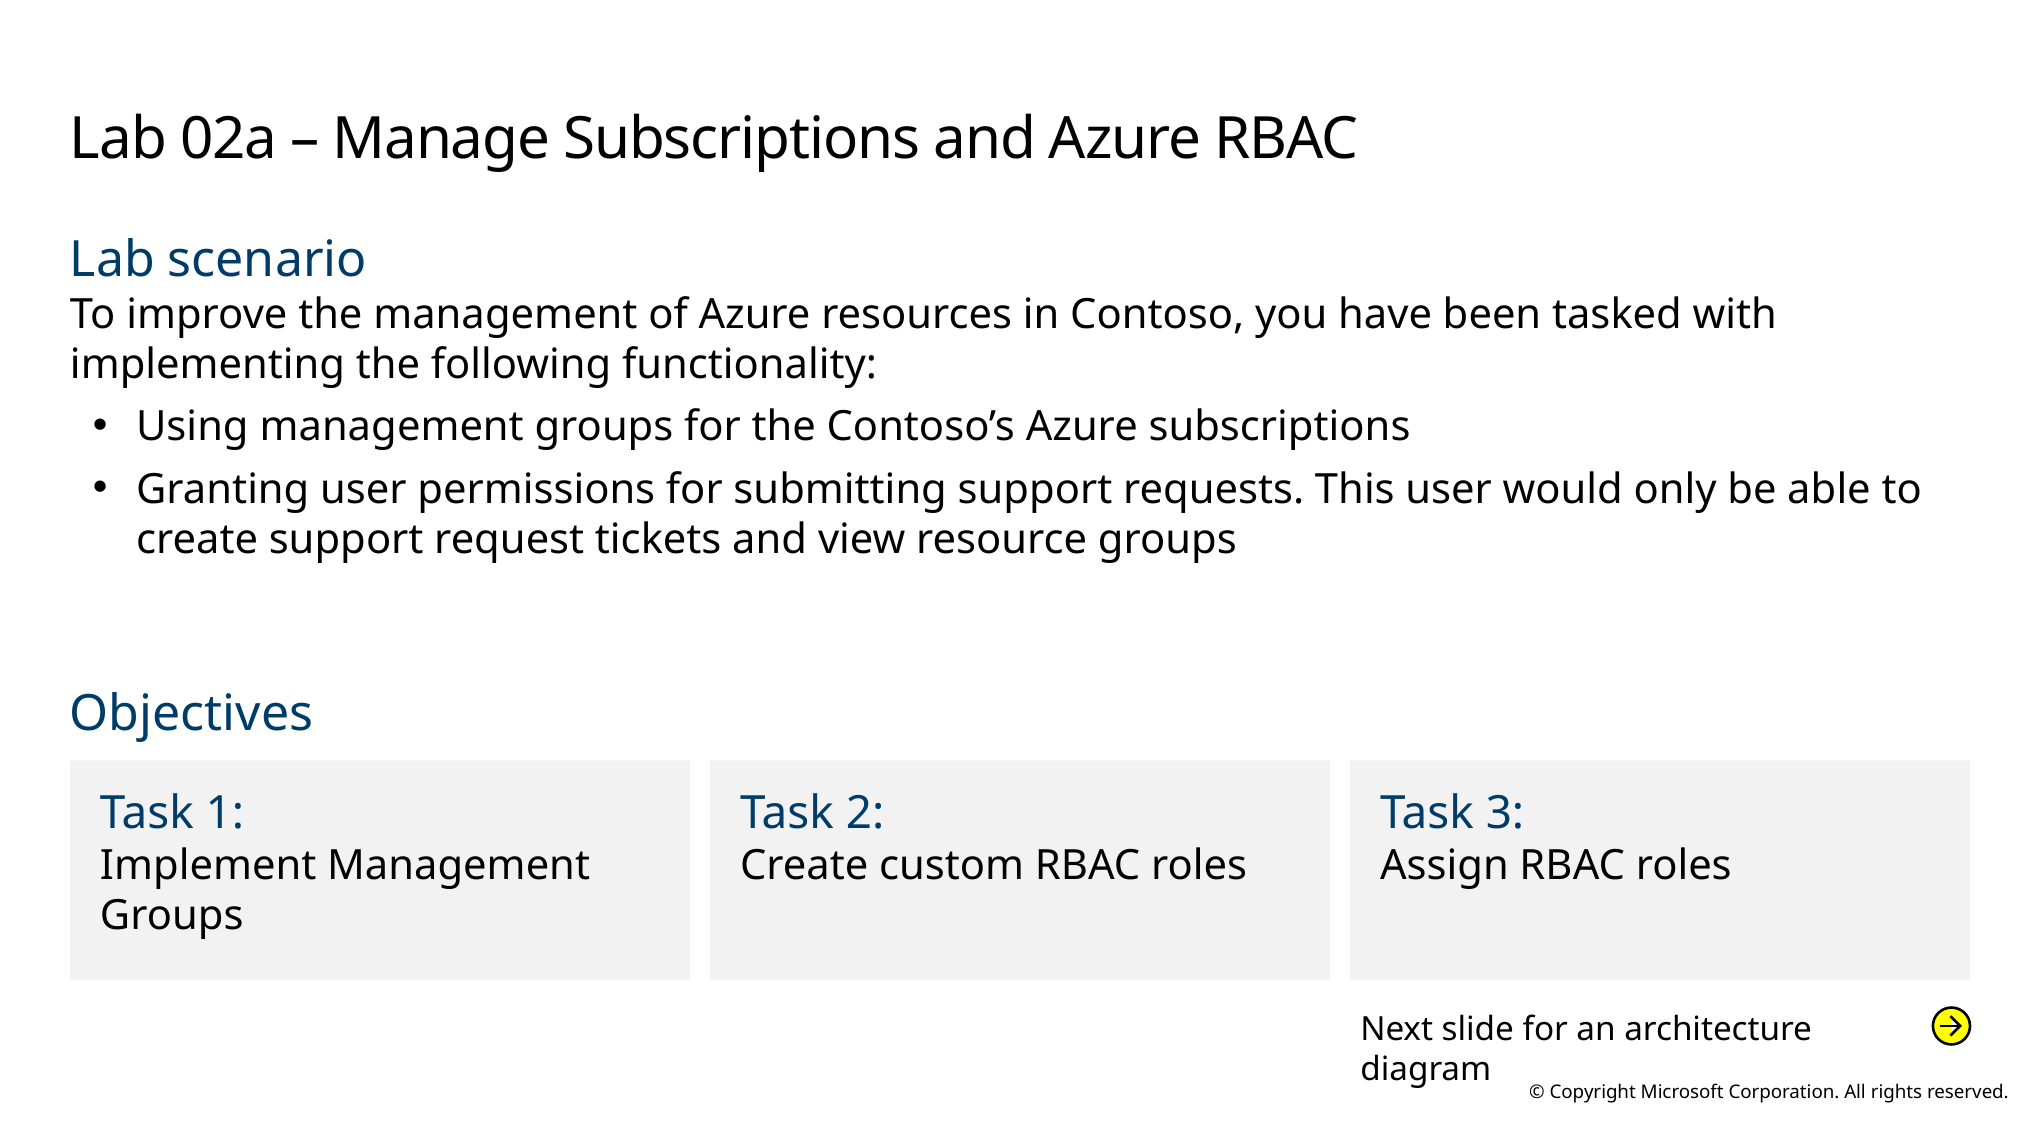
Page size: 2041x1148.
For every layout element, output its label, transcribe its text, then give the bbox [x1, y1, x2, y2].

text_box [1932, 1007, 1971, 1045]
text_box Lab scenario To improve the management of Azure resources in Contoso, you have been tasked with implementing the following functionality: Using management groups for the Contoso’s Azure subscriptions Granting user permissions for submitting support requests. This user would only be able to create support request tickets and view resource groups [70, 226, 1970, 562]
text_box Task 3: Assign RBAC roles [1350, 760, 1970, 980]
text_box Next slide for an architecture diagram [1360, 1007, 1920, 1088]
text_box Objectives [70, 680, 1970, 741]
text_box Task 1: Implement Management Groups [69, 760, 690, 980]
text_box Task 2: Create custom RBAC roles [710, 760, 1330, 980]
title Lab 02a – Manage Subscriptions and Azure RBAC [70, 103, 1969, 172]
